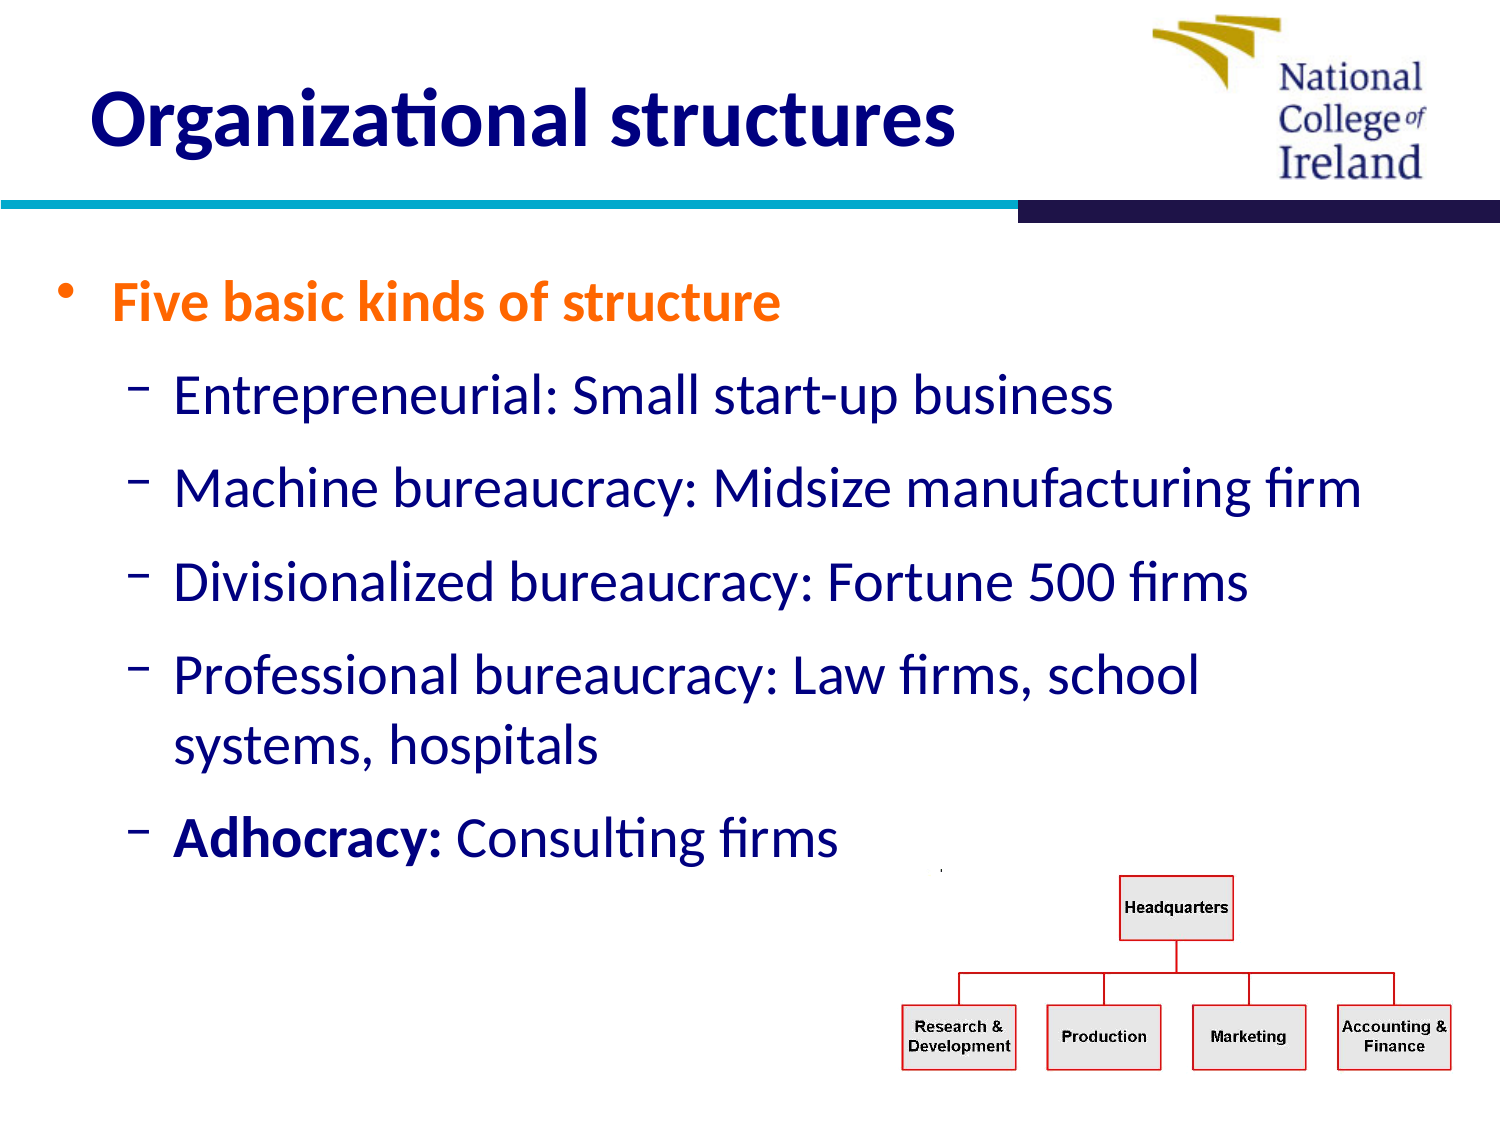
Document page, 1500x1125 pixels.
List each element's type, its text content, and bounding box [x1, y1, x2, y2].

picture [893, 869, 1459, 1075]
title Organizational structures [75, 19, 1425, 207]
text_box Five basic kinds of structure Entrepreneurial: Small start-up business Machine bureaucracy: Midsize manufacturing firm Divisionalized bureaucracy: Fortune 500 firms Professional bureaucracy: Law firms, school systems, hospitals Adhocracy: Consulting firms [41, 255, 1429, 993]
